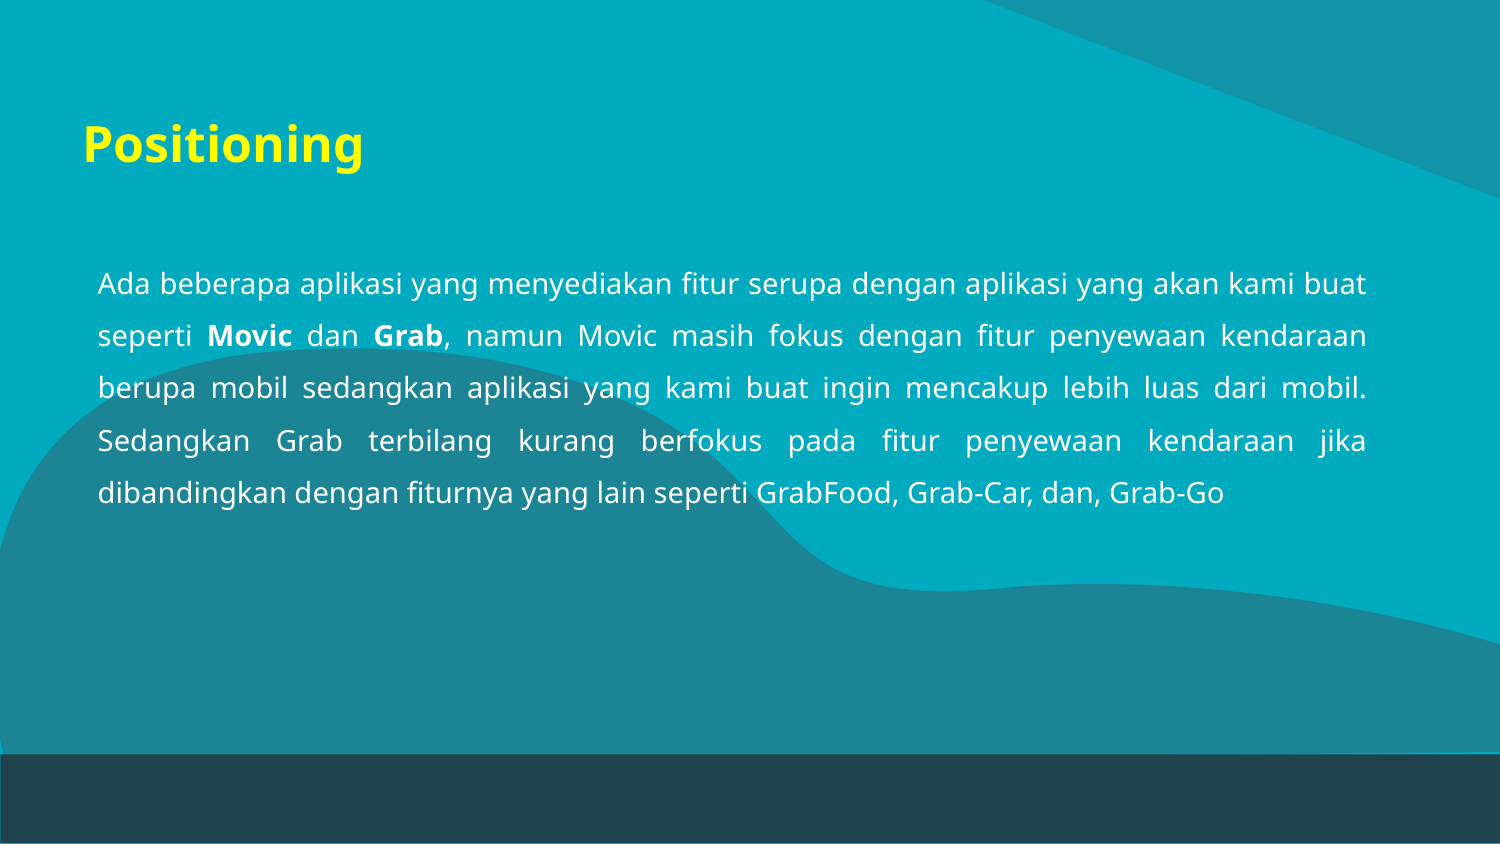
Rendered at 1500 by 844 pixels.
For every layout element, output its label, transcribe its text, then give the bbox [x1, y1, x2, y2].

title Positioning [67, 23, 1383, 233]
list Ada beberapa aplikasi yang menyediakan fitur serupa dengan aplikasi yang akan kami buat seperti Movic dan Grab, namun Movic masih fokus dengan fitur penyewaan kendaraan berupa mobil sedangkan aplikasi yang kami buat ingin mencakup lebih luas dari mobil. Sedangkan Grab terbilang kurang berfokus pada fitur penyewaan kendaraan jika dibandingkan dengan fiturnya yang lain seperti GrabFood, Grab-Car, dan, Grab-Go [82, 232, 1383, 689]
